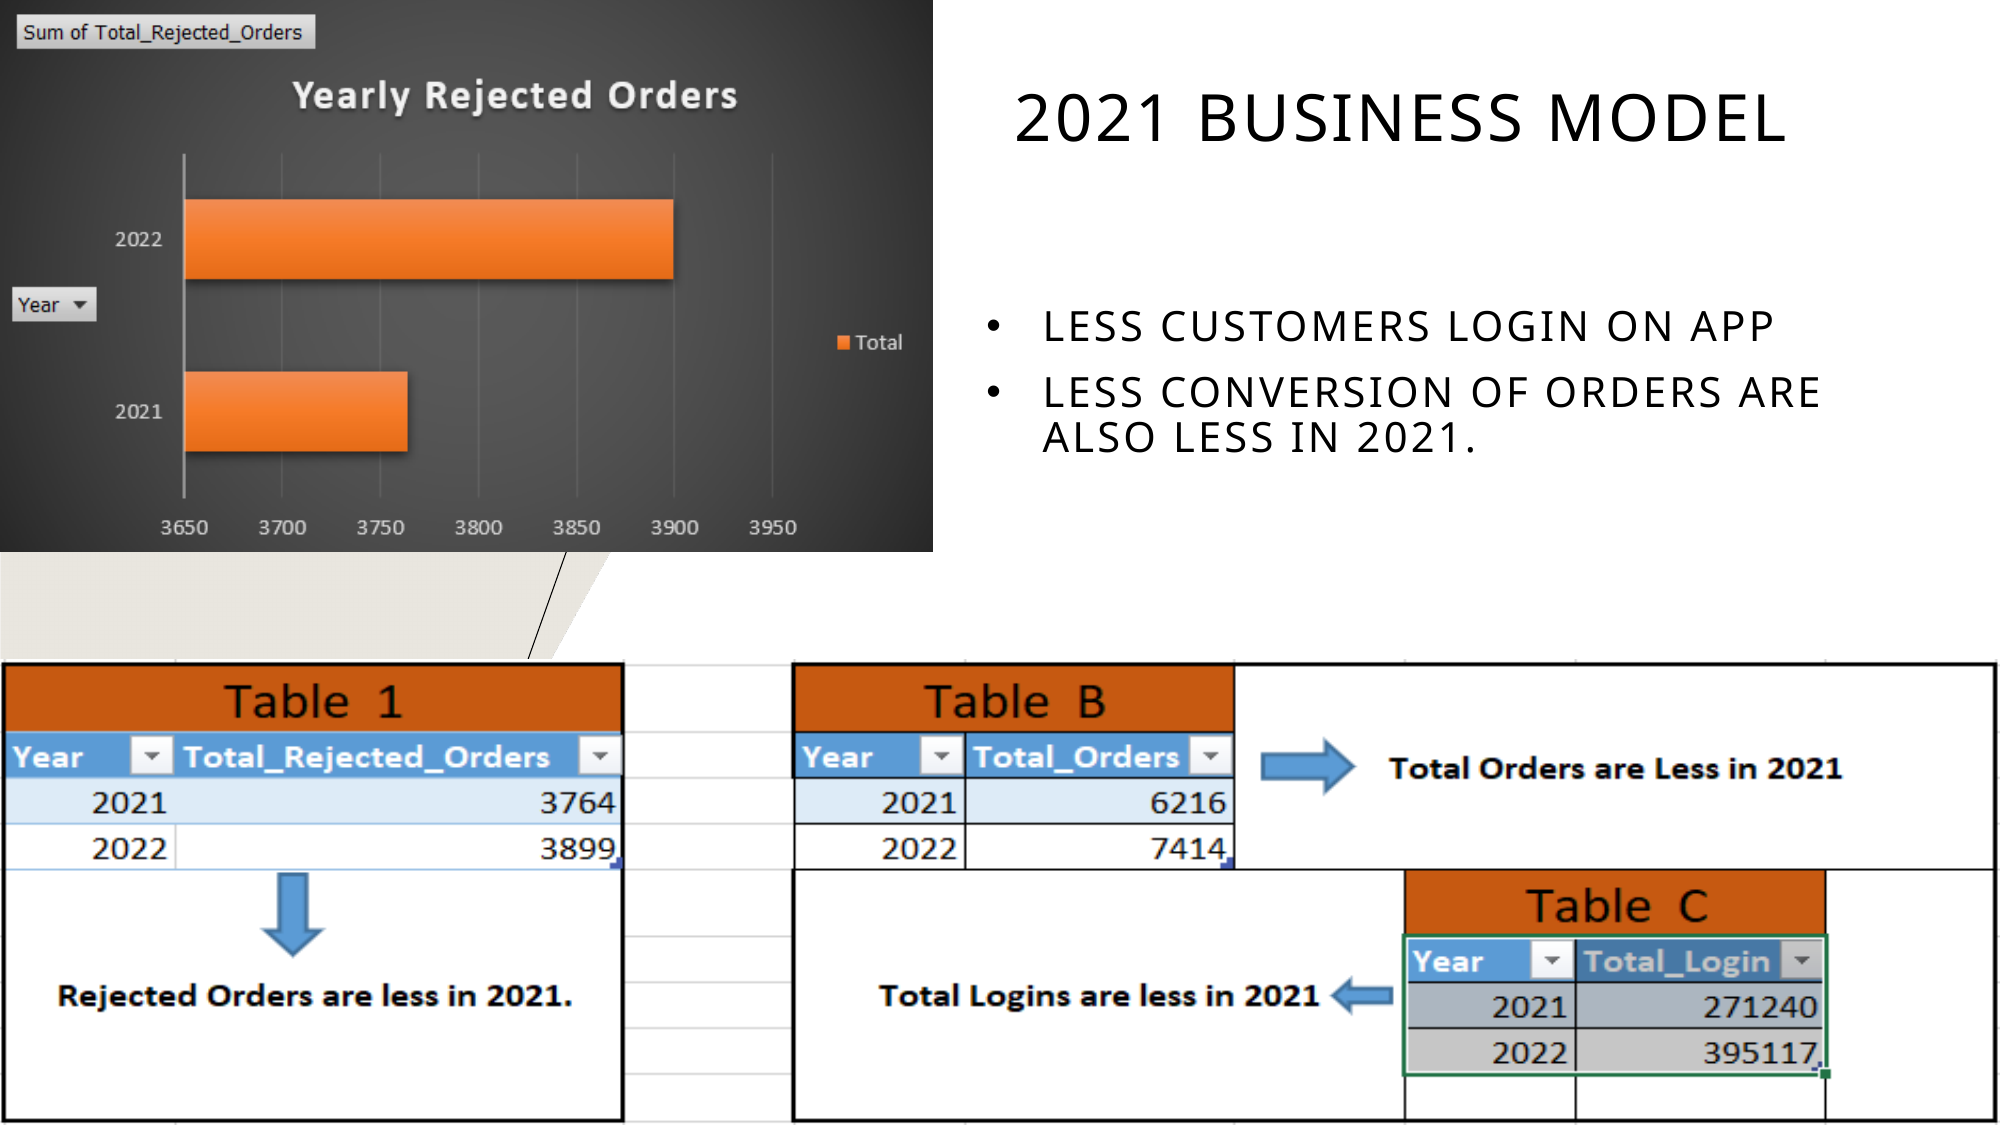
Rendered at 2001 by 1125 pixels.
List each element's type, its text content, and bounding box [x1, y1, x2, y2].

picture [0, 0, 2000, 1125]
list less customers login on app LESS conversion of orders are also less in 2021. [971, 297, 1863, 358]
title 2021 BUSINESS MODEL [999, 77, 1892, 217]
